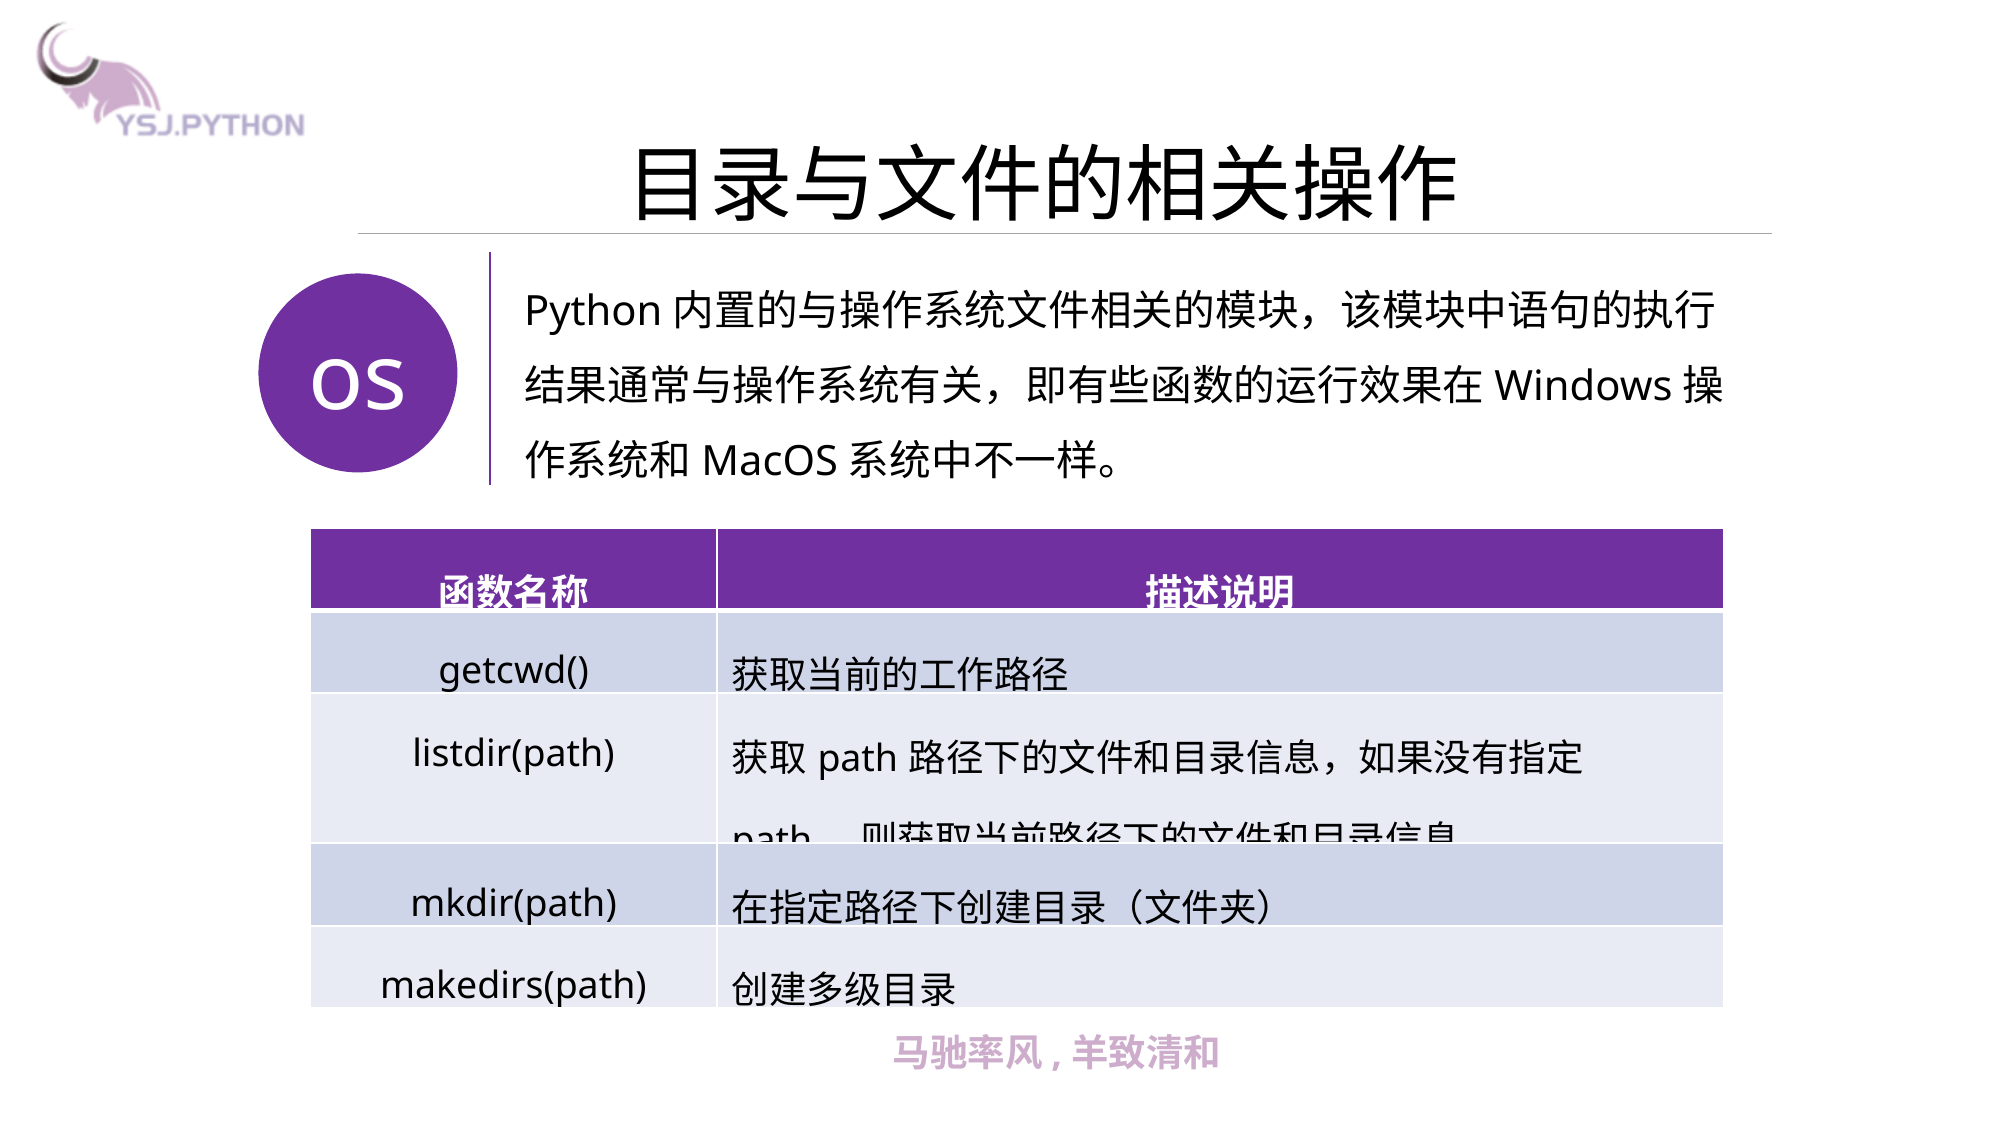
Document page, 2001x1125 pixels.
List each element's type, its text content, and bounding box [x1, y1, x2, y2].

table_cell listdir(path) [311, 694, 716, 842]
text_box 马驰率风,羊致清和 [877, 1021, 1305, 1082]
picture [0, 0, 346, 159]
table_cell 获取path路径下的文件和目录信息，如果没有指定path，则获取当前路径下的文件和目录信息 [718, 694, 1723, 842]
table_cell mkdir(path) [311, 844, 716, 925]
table_cell 获取当前的工作路径 [718, 613, 1723, 692]
table_cell makedirs(path) [311, 927, 716, 1007]
text_box 目录与文件的相关操作 [611, 123, 1474, 233]
text_box Python内置的与操作系统文件相关的模块，该模块中语句的执行结果通常与操作系统有关，即有些函数的运行效果在Windows操作系统和MacOS系统中不一样。 [509, 251, 1772, 492]
table_cell 在指定路径下创建目录（文件夹） [718, 844, 1723, 925]
table_cell getcwd() [311, 613, 716, 692]
text_box os [258, 273, 458, 473]
table_header 函数名称 [311, 529, 716, 608]
text_box 目录与文件的相关操作 [611, 234, 1474, 239]
table_header 描述说明 [718, 529, 1723, 608]
table_cell 创建多级目录 [718, 927, 1723, 1007]
